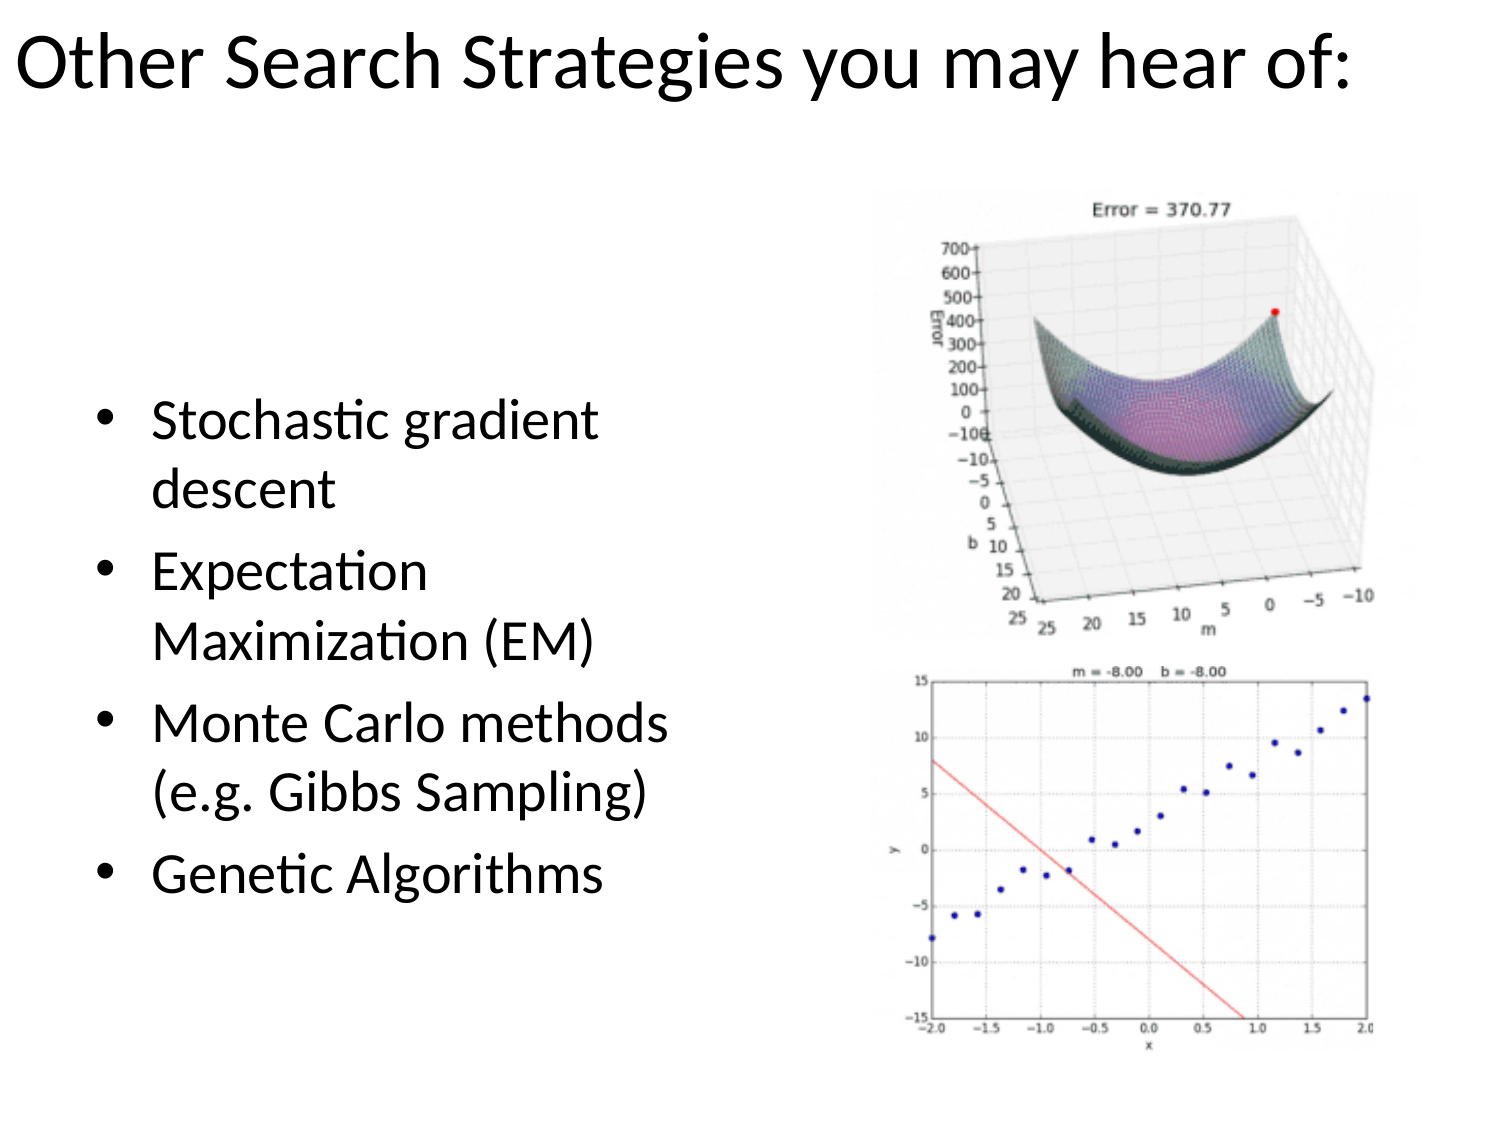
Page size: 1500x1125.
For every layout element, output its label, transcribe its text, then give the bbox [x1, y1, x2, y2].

picture [869, 666, 1374, 1052]
title Other Search Strategies you may hear of: [0, 0, 1500, 188]
list Stochastic gradient descent Expectation Maximization (EM) Monte Carlo methods (e.g. Gibbs Sampling) Genetic Algorithms [80, 373, 756, 933]
picture [869, 187, 1421, 638]
